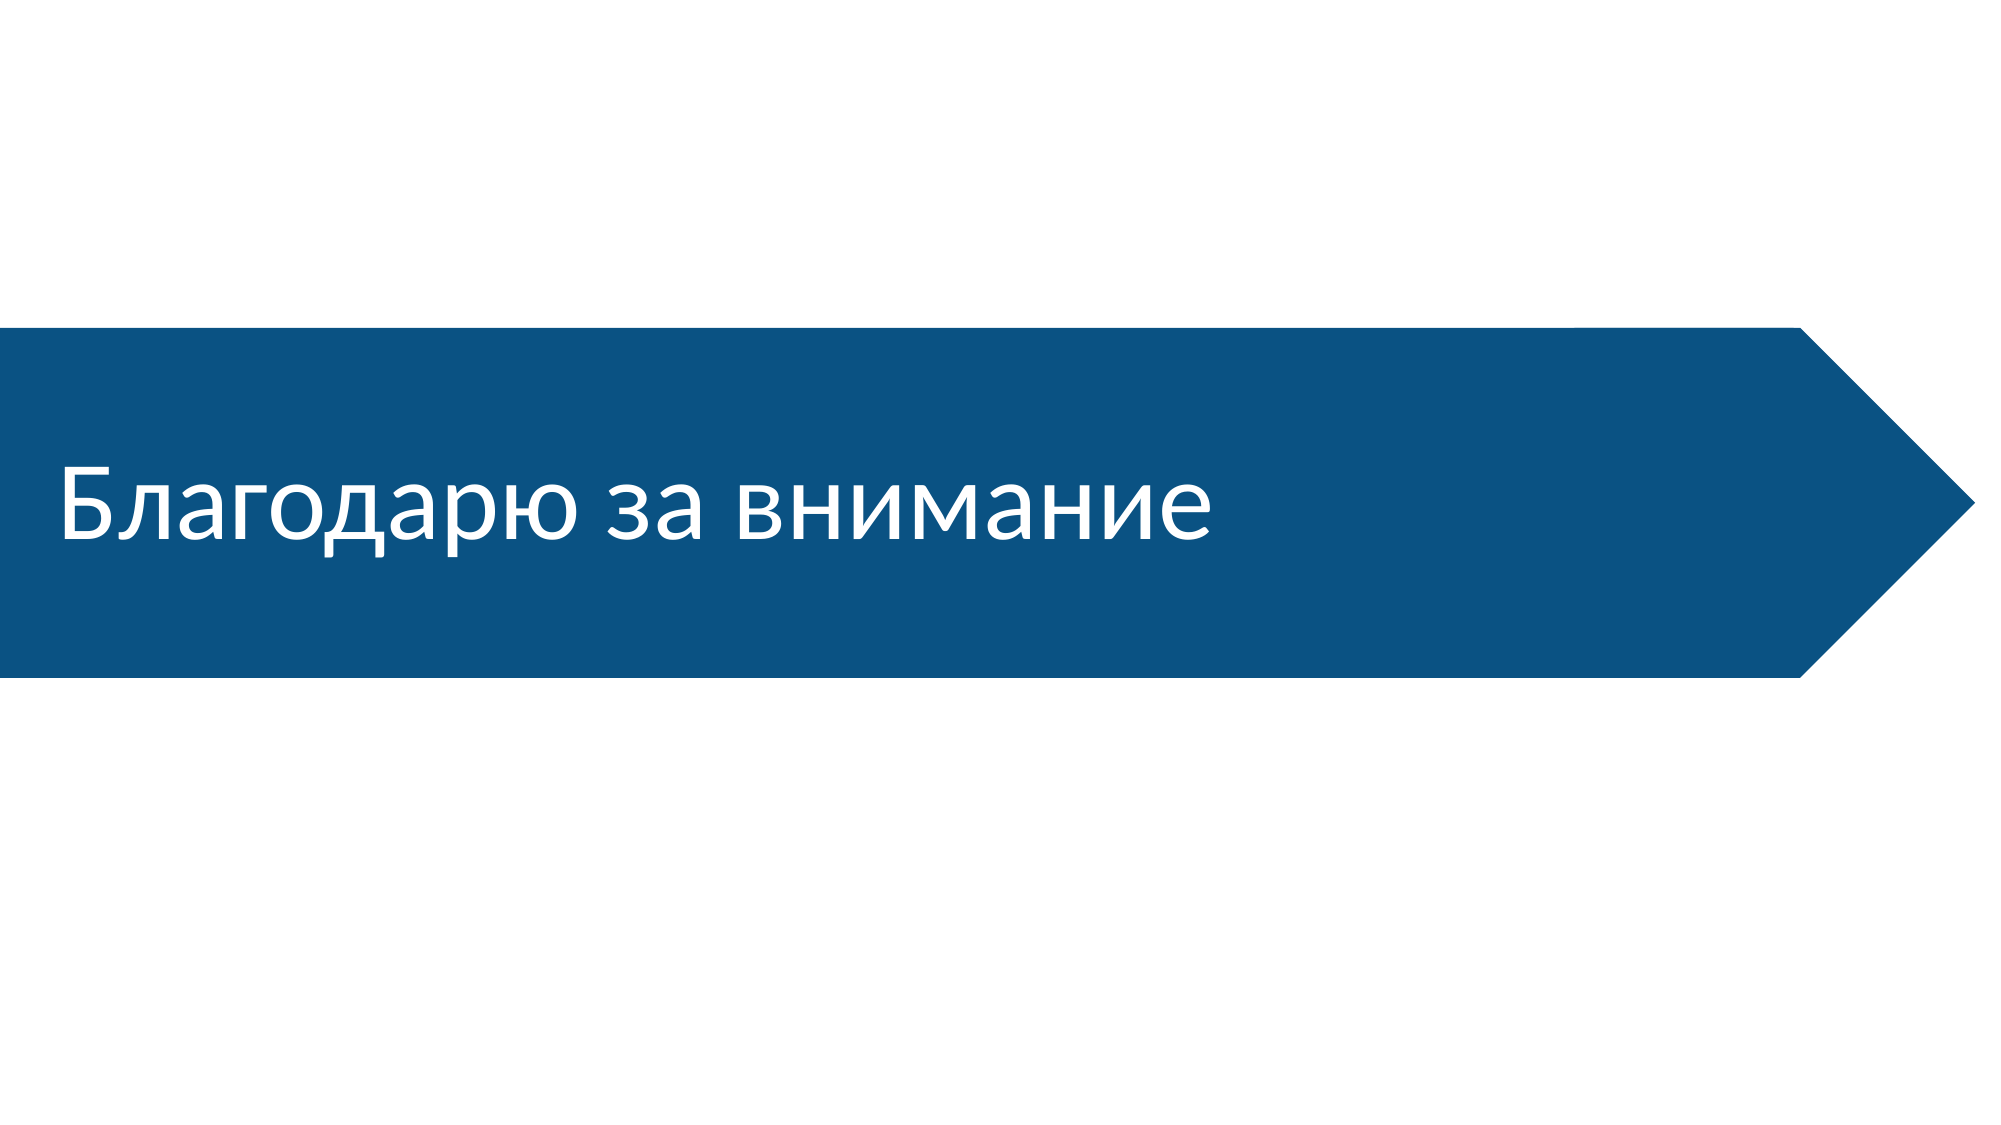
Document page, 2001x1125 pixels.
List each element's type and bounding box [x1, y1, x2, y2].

text_box [0, 327, 1976, 678]
